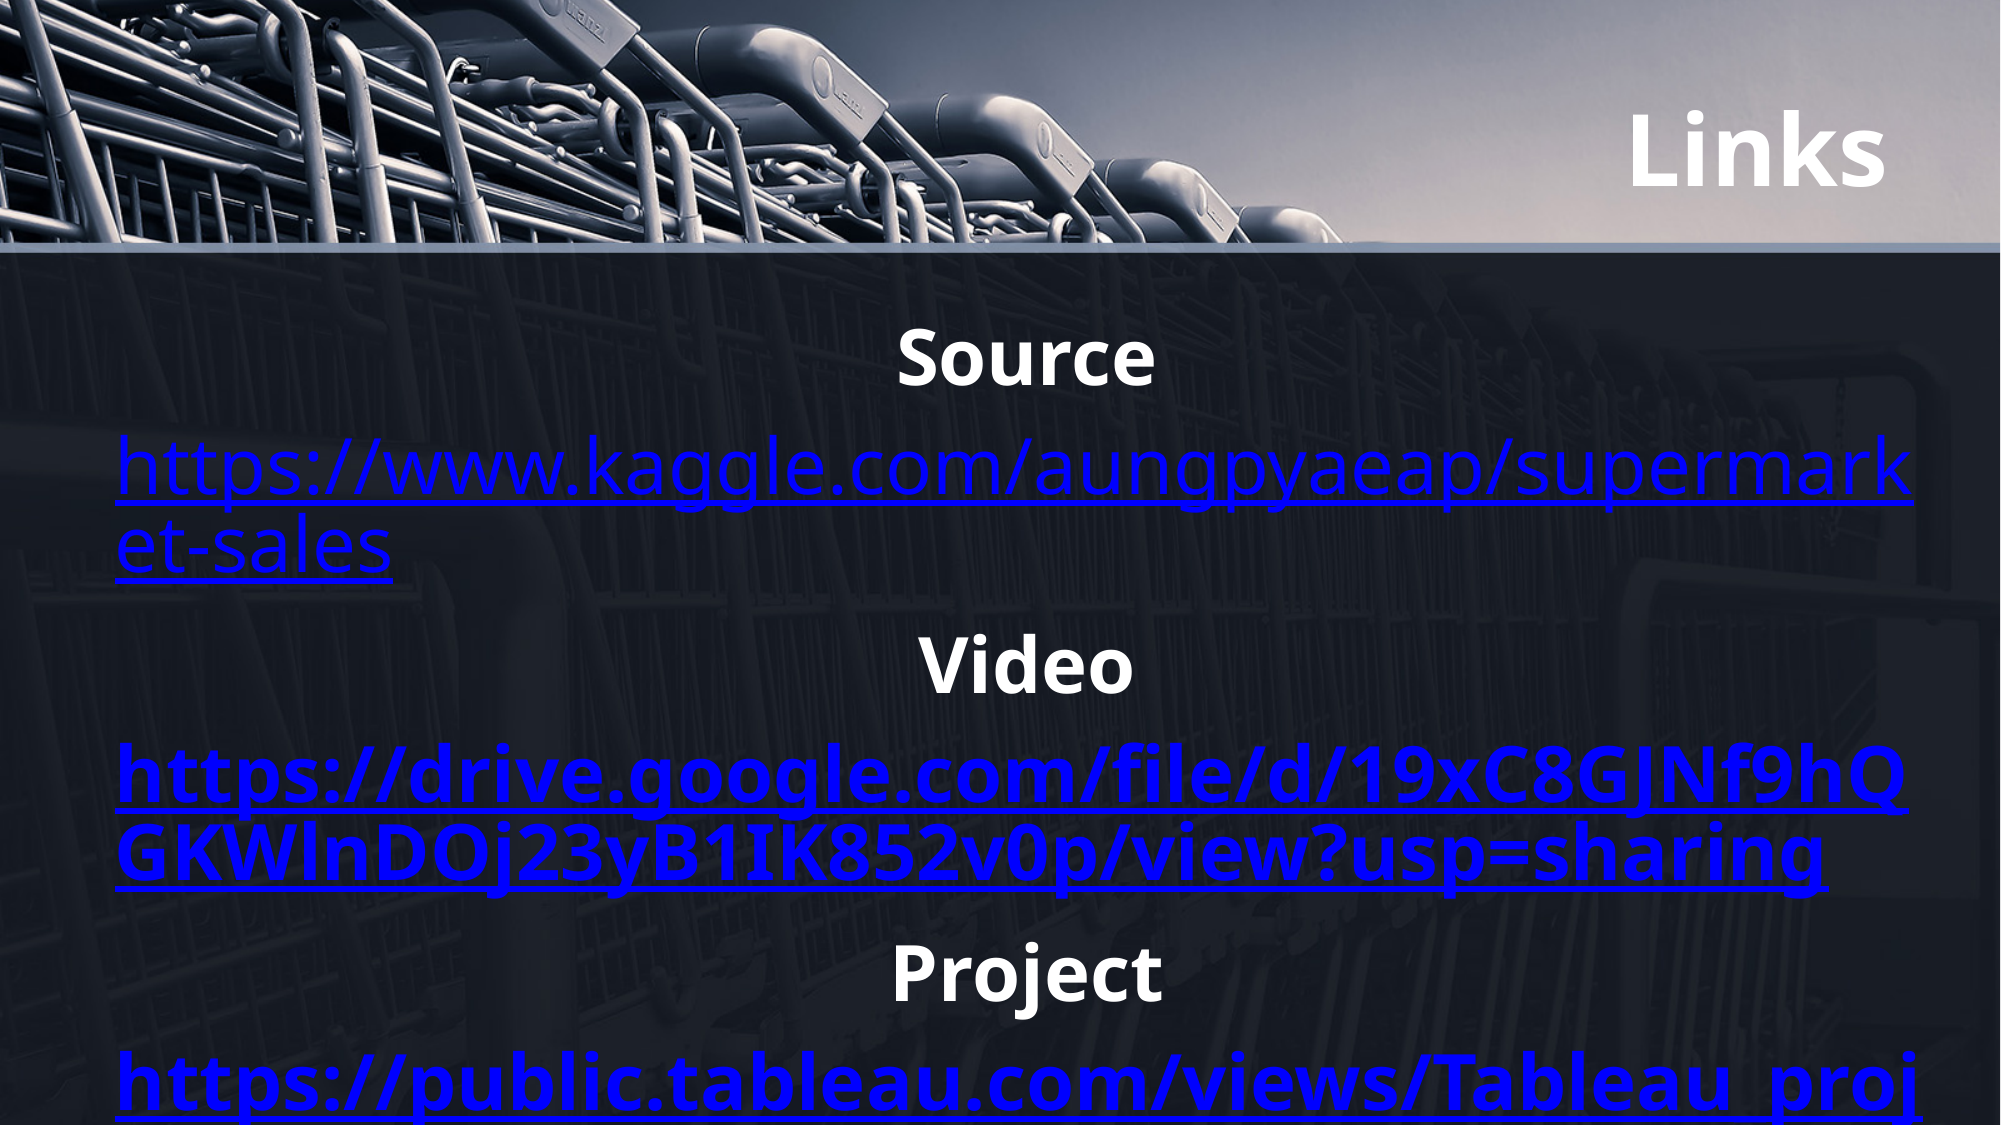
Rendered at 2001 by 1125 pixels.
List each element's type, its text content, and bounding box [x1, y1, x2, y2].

picture [0, 0, 2001, 1125]
list Source https://www.kaggle.com/aungpyaeap/supermarket-sales Video https://drive.google.com/file/d/19xC8GJNf9hQGKWlnDOj23yB1IK852v0p/view?usp=sharing Project https://public.tableau.com/views/Tableau_project_15929809962660/Incomebydayandmonth?:language=en&:display_count=y&publish=yes&:origin=viz_share_link [99, 300, 1954, 1125]
title Links [99, 62, 1904, 230]
